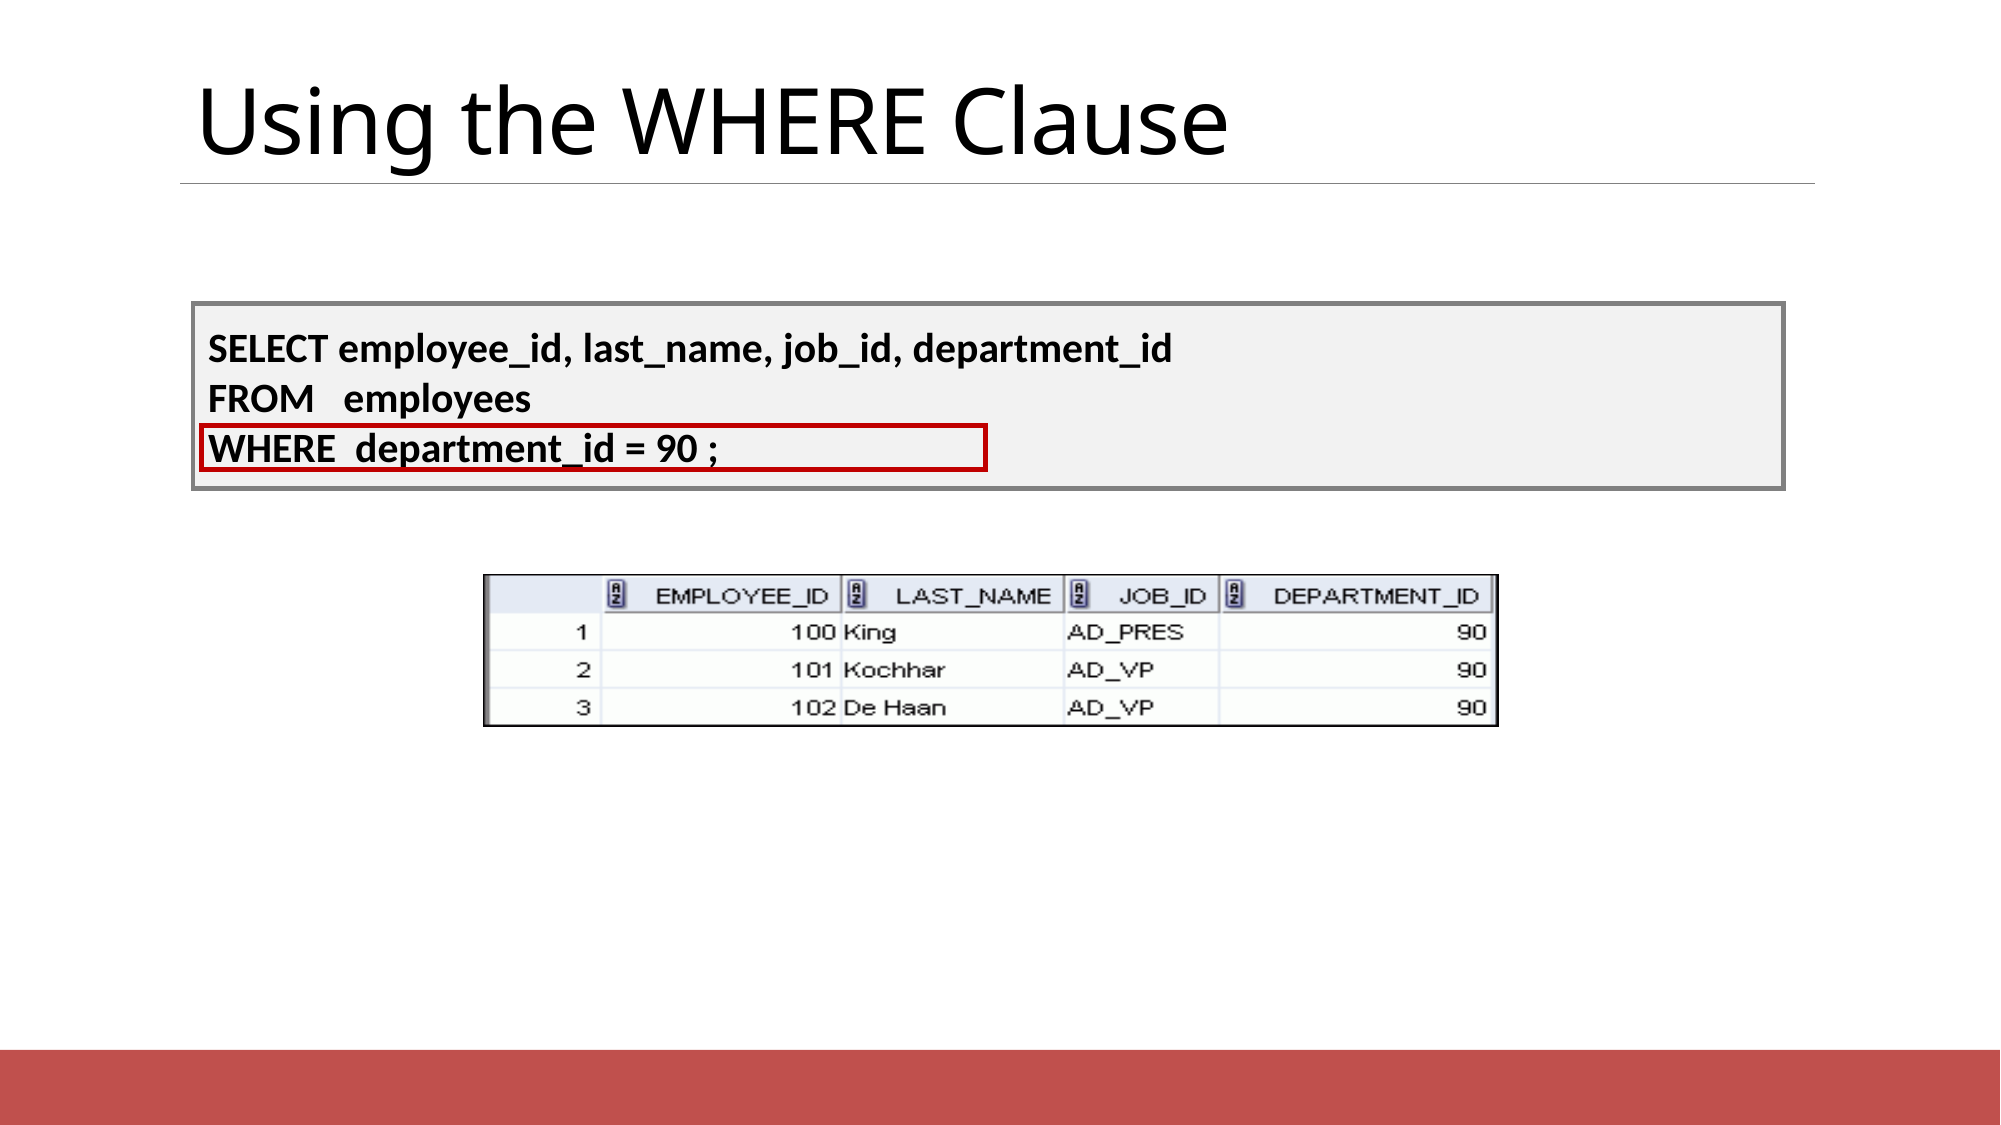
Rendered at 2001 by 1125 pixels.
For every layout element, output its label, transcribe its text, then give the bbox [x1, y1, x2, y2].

picture [482, 574, 1499, 728]
title Using the WHERE Clause [180, 47, 1830, 181]
text_box SELECT employee_id, last_name, job_id, department_id FROM employees WHERE department_id = 90 ; [193, 303, 1784, 489]
text_box [201, 425, 986, 470]
